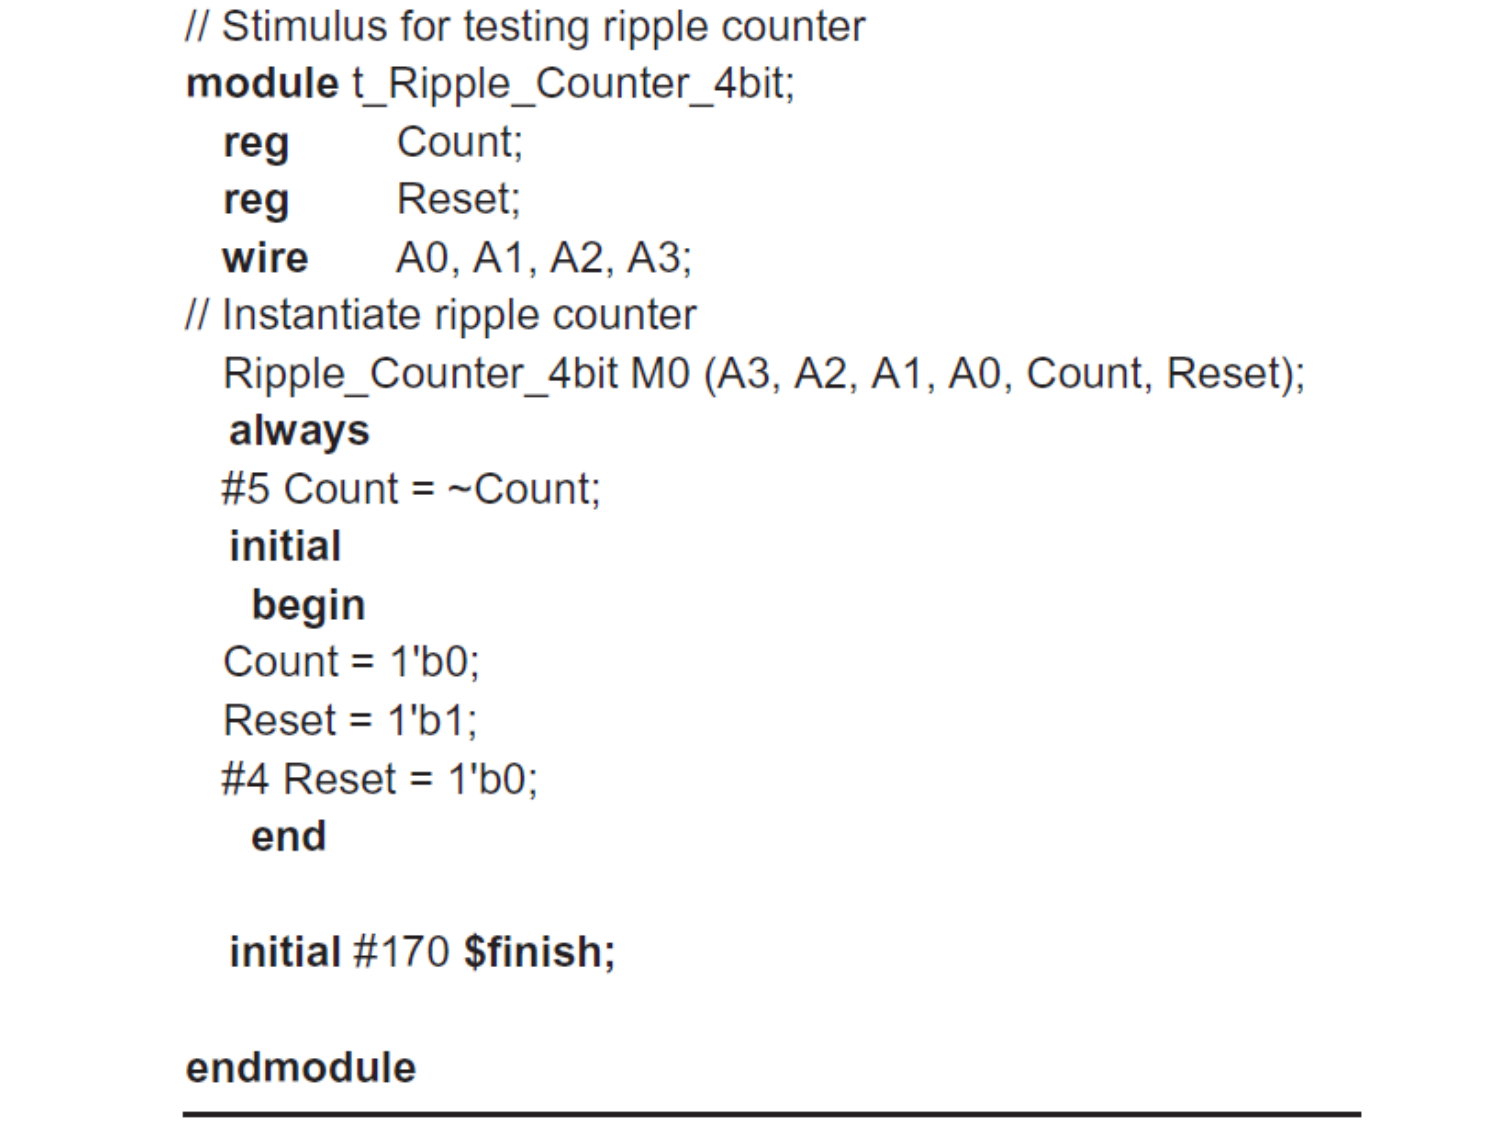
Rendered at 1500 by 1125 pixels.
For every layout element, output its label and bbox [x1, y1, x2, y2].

picture [151, 0, 1404, 1125]
